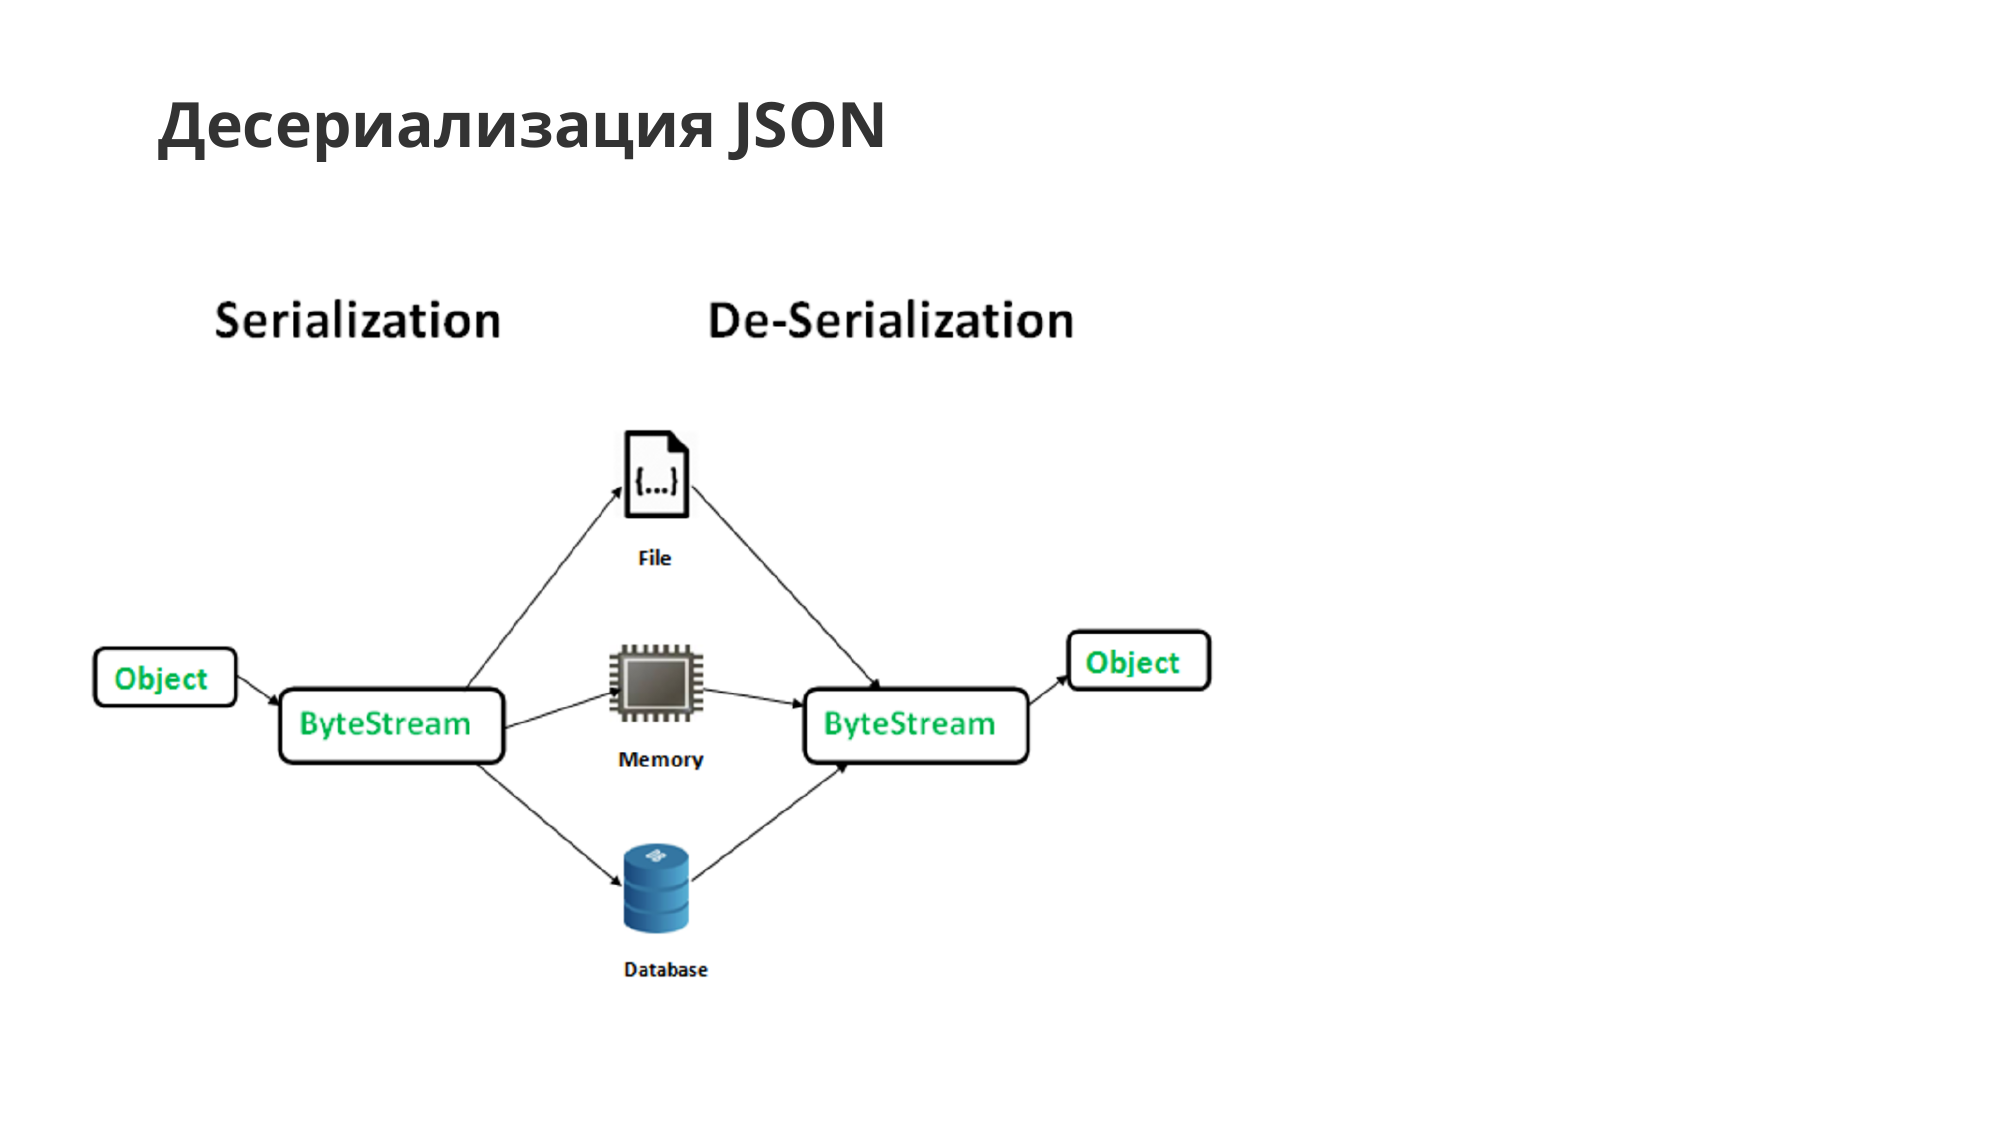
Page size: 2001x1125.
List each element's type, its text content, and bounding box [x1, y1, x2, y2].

picture [88, 237, 1218, 987]
text_box Десериализация JSON [143, 77, 1376, 169]
